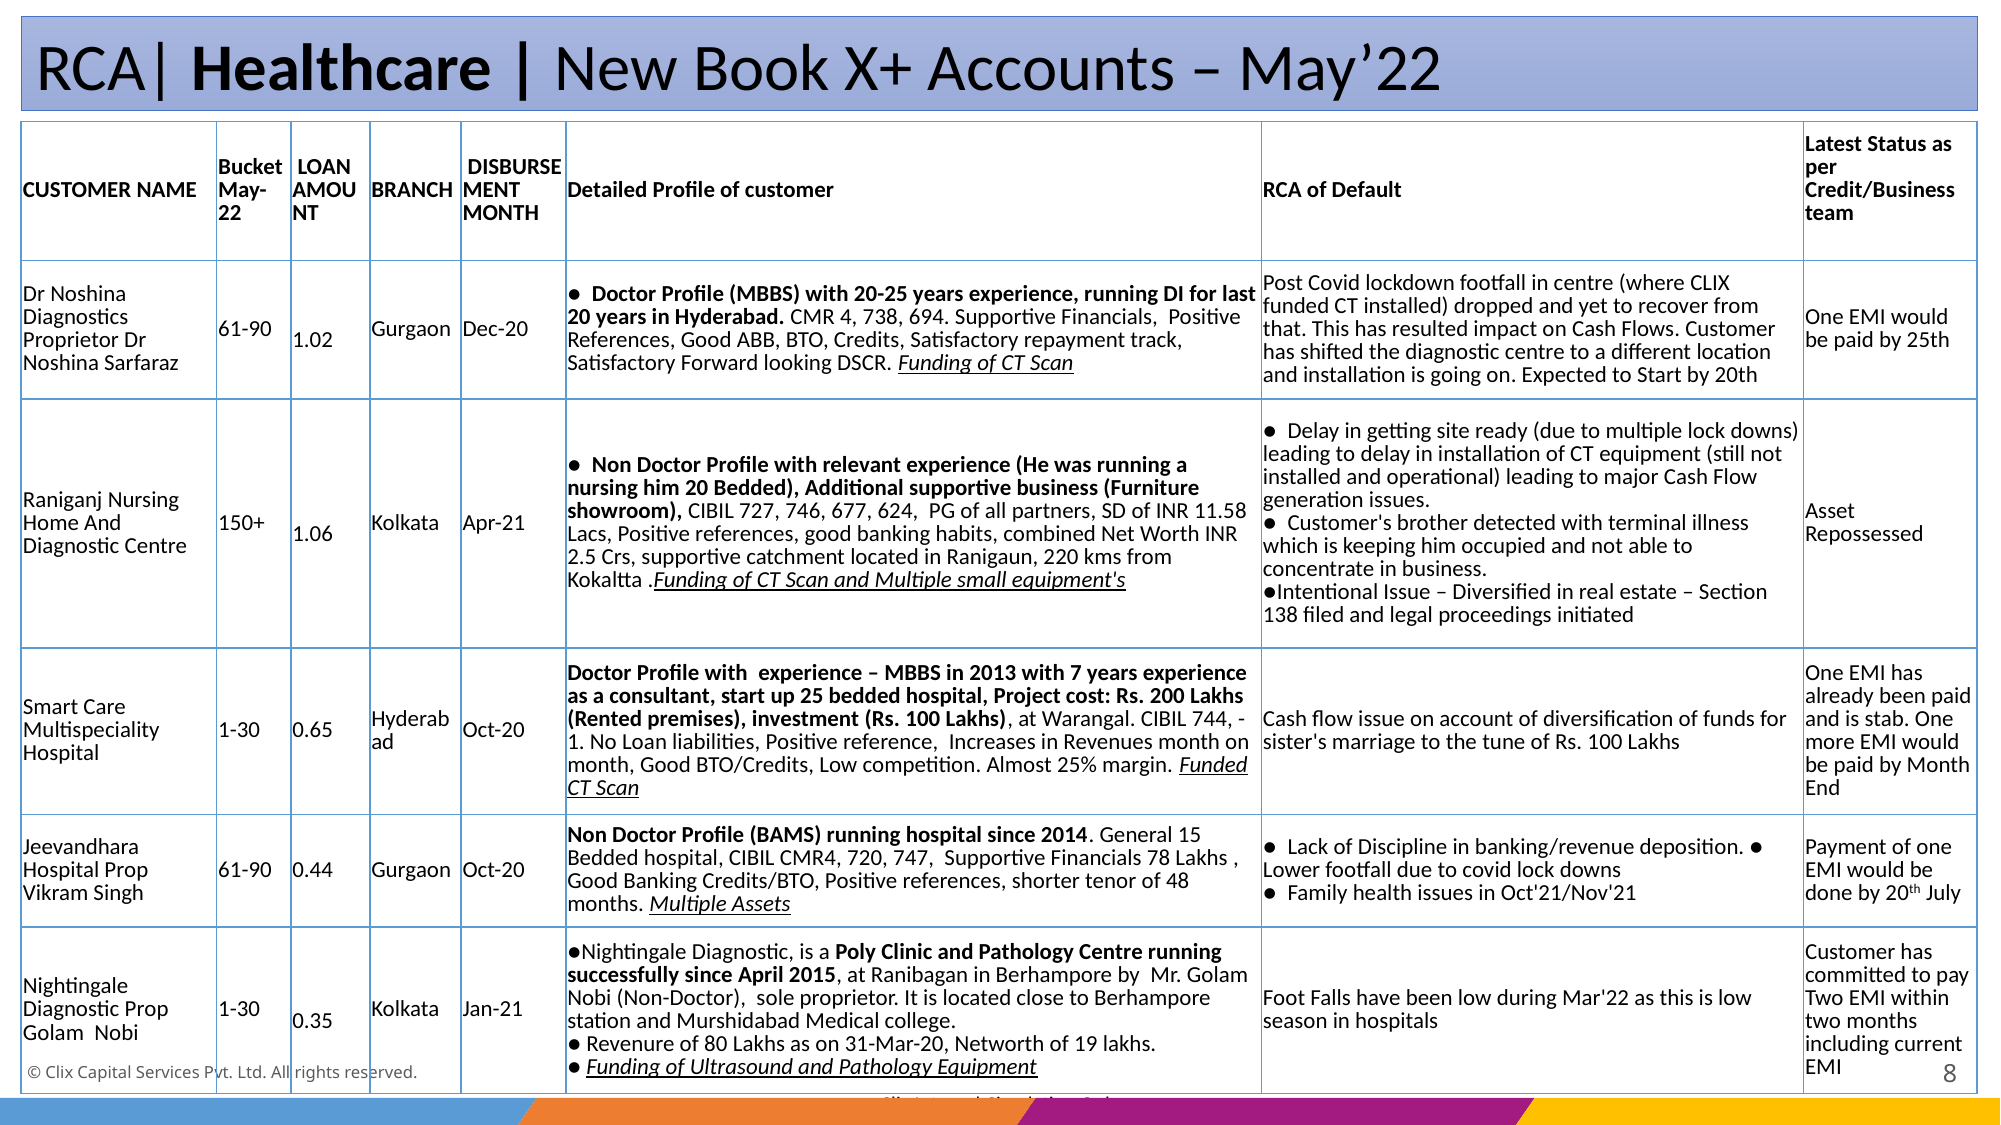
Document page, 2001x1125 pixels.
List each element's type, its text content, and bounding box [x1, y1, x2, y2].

table_cell Hyderabad [371, 649, 460, 814]
table_cell Asset Repossessed [1804, 400, 1976, 647]
table_cell Kolkata [371, 400, 460, 647]
table_cell 0.65 [292, 649, 369, 814]
table_cell Jeevandhara Hospital Prop Vikram Singh [22, 815, 216, 926]
table_header Detailed Profile of customer [567, 122, 1261, 260]
table_cell 1-30 [217, 928, 290, 1093]
table_cell Non Doctor Profile (BAMS) running hospital since 2014. General 15 Bedded hospital, CIBIL CMR4, 720, 747, Supportive Financials 78 Lakhs , Good Banking Credits/BTO, Positive references, shorter tenor of 48 months. Multiple Assets [567, 815, 1261, 926]
table_cell Raniganj Nursing Home And Diagnostic Centre [22, 400, 216, 647]
text_box RCA| Healthcare | New Book X+ Accounts – May’22 [21, 16, 1978, 111]
table_cell Foot Falls have been low during Mar'22 as this is low season in hospitals [1262, 928, 1803, 1093]
table_cell 61-90 [217, 815, 290, 926]
table_cell ● Doctor Profile (MBBS) with 20-25 years experience, running DI for last 20 years in Hyderabad. CMR 4, 738, 694. Supportive Financials, Positive References, Good ABB, BTO, Credits, Satisfactory repayment track, Satisfactory Forward looking DSCR. Funding of CT Scan [567, 261, 1261, 398]
table_cell Doctor Profile with experience – MBBS in 2013 with 7 years experience as a consultant, start up 25 bedded hospital, Project cost: Rs. 200 Lakhs (Rented premises), investment (Rs. 100 Lakhs), at Warangal. CIBIL 744, -1. No Loan liabilities, Positive reference, Increases in Revenues month on month, Good BTO/Credits, Low competition. Almost 25% margin. Funded CT Scan [567, 649, 1261, 814]
table_cell Dr Noshina Diagnostics Proprietor Dr Noshina Sarfaraz [22, 261, 216, 398]
table_cell Customer has committed to pay Two EMI within two months including current EMI [1804, 928, 1976, 1093]
table_cell Apr-21 [462, 400, 565, 647]
table_cell ●Nightingale Diagnostic, is a Poly Clinic and Pathology Centre running successfully since April 2015, at Ranibagan in Berhampore by Mr. Golam Nobi (Non-Doctor), sole proprietor. It is located close to Berhampore station and Murshidabad Medical college. ● Revenure of 80 Lakhs as on 31-Mar-20, Networth of 19 lakhs. ● Funding of Ultrasound and Pathology Equipment [567, 928, 1261, 1093]
table_cell 61-90 [217, 261, 290, 398]
table_cell ● Delay in getting site ready (due to multiple lock downs) leading to delay in installation of CT equipment (still not installed and operational) leading to major Cash Flow generation issues. ● Customer's brother detected with terminal illness which is keeping him occupied and not able to concentrate in business. ●Intentional Issue – Diversified in real estate – Section 138 filed and legal proceedings initiated [1262, 400, 1803, 647]
table_header Bucket May-22 [217, 122, 290, 260]
table_cell Kolkata [371, 928, 460, 1093]
table_header DISBURSEMENT MONTH [462, 122, 565, 260]
table_cell 1-30 [217, 649, 290, 814]
table_cell Dec-20 [462, 261, 565, 398]
table_cell 0.35 [292, 928, 369, 1093]
table_cell Post Covid lockdown footfall in centre (where CLIX funded CT installed) dropped and yet to recover from that. This has resulted impact on Cash Flows. Customer has shifted the diagnostic centre to a different location and installation is going on. Expected to Start by 20th [1262, 261, 1803, 398]
table_cell ● Non Doctor Profile with relevant experience (He was running a nursing him 20 Bedded), Additional supportive business (Furniture showroom), CIBIL 727, 746, 677, 624, PG of all partners, SD of INR 11.58 Lacs, Positive references, good banking habits, combined Net Worth INR 2.5 Crs, supportive catchment located in Ranigaun, 220 kms from Kokaltta .Funding of CT Scan and Multiple small equipment's [567, 400, 1261, 647]
table_cell ● Lack of Discipline in banking/revenue deposition. ● Lower footfall due to covid lock downs ● Family health issues in Oct'21/Nov'21 [1262, 815, 1803, 926]
table_cell Nightingale Diagnostic Prop Golam Nobi [22, 928, 216, 1093]
table_cell Jan-21 [462, 928, 565, 1093]
table_header LOAN AMOUNT [292, 122, 369, 260]
table_cell Oct-20 [462, 649, 565, 814]
table_cell Cash flow issue on account of diversification of funds for sister's marriage to the tune of Rs. 100 Lakhs [1262, 649, 1803, 814]
table_header RCA of Default [1262, 122, 1803, 260]
table_cell Payment of one EMI would be done by 20th July [1804, 815, 1976, 926]
table_header CUSTOMER NAME [22, 122, 216, 260]
table_cell One EMI has already been paid and is stab. One more EMI would be paid by Month End [1804, 649, 1976, 814]
table_cell 1.02 [292, 261, 369, 398]
table_cell 1.06 [292, 400, 369, 647]
table_cell Gurgaon [371, 815, 460, 926]
table_cell Smart Care Multispeciality Hospital [22, 649, 216, 814]
table_cell Gurgaon [371, 261, 460, 398]
table_cell 150+ [217, 400, 290, 647]
table_header Latest Status as per Credit/Business team [1804, 122, 1976, 260]
table_cell One EMI would be paid by 25th [1804, 261, 1976, 398]
table_cell Oct-20 [462, 815, 565, 926]
table_cell 0.44 [292, 815, 369, 926]
table_header BRANCH [371, 122, 460, 260]
